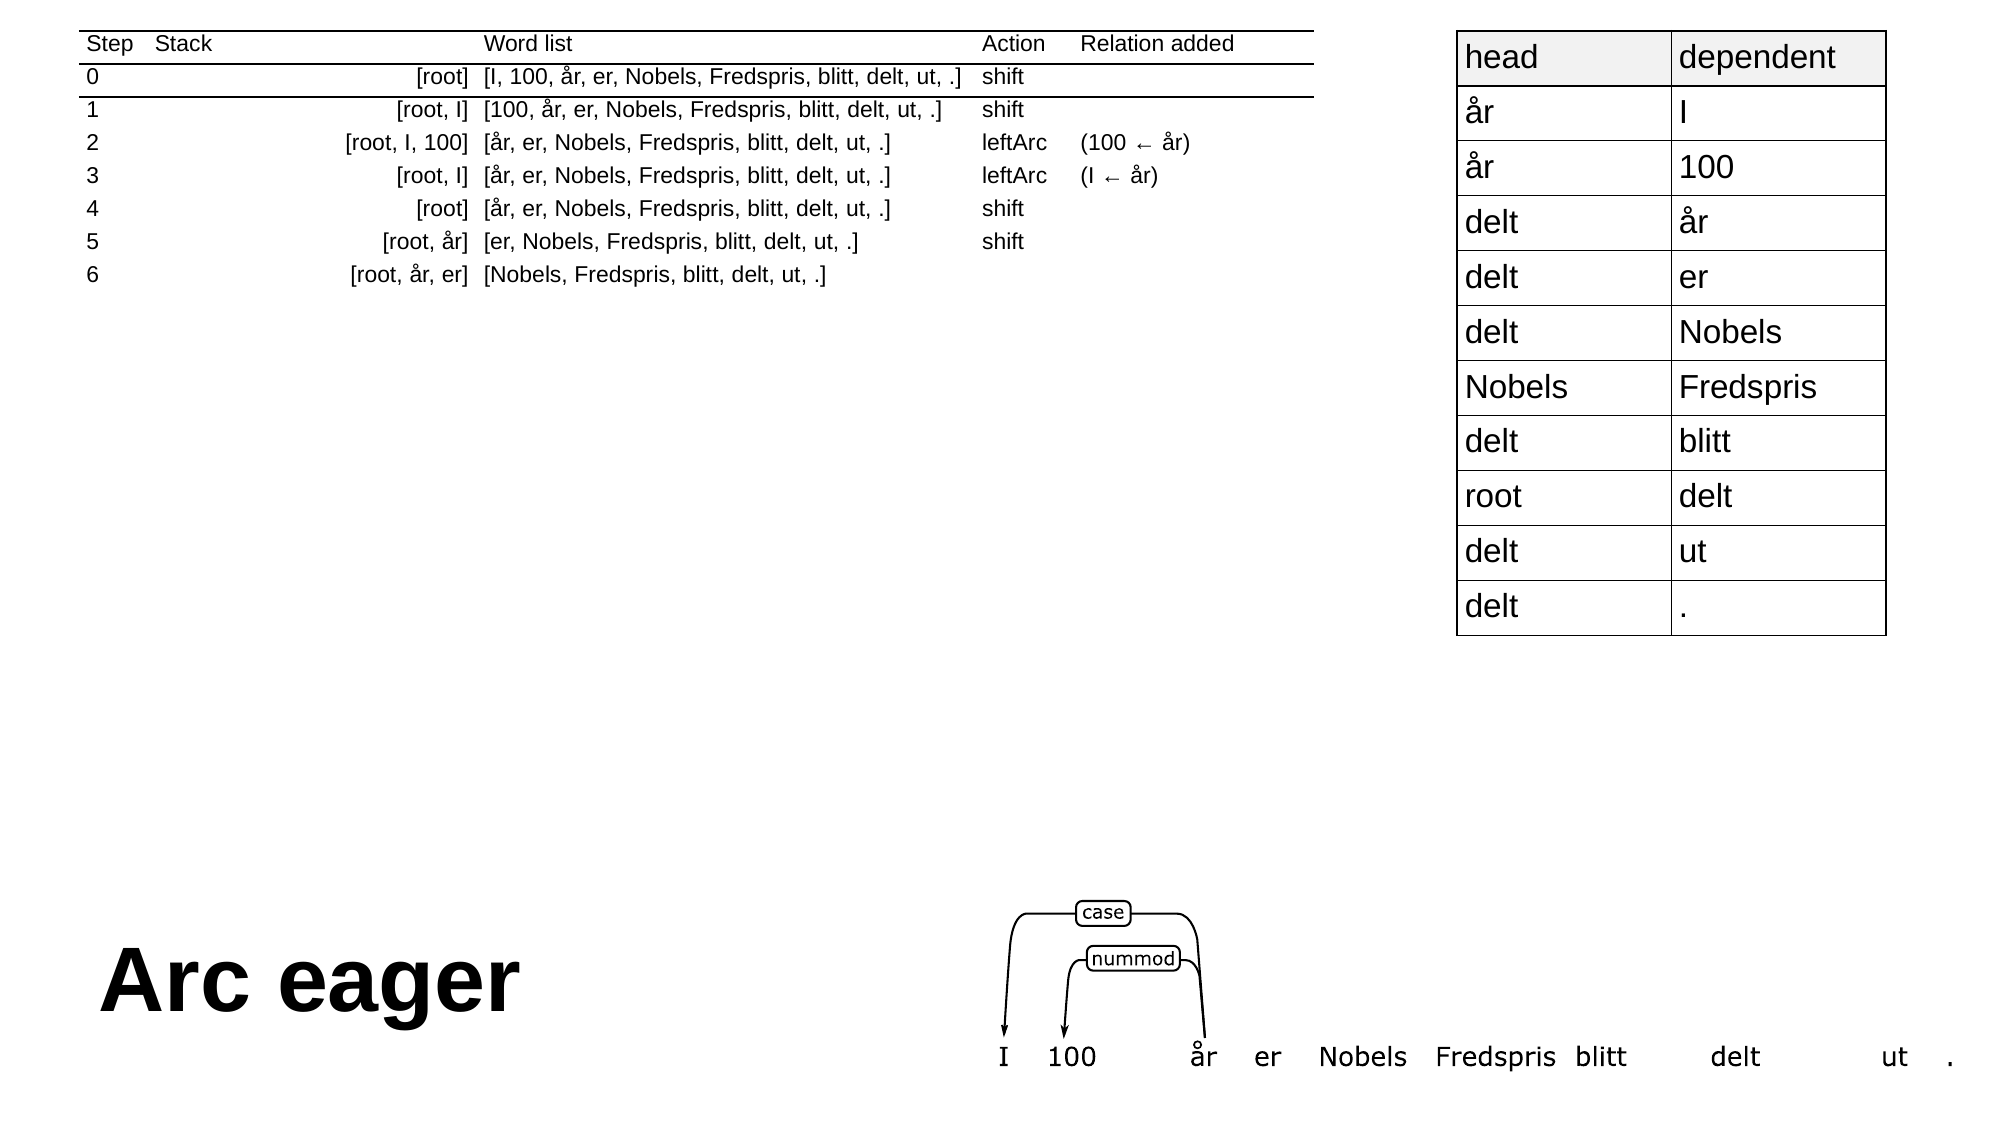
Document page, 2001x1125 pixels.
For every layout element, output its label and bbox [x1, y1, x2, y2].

table_cell [1672, 196, 1885, 250]
text_box [1065, 1046, 1079, 1067]
text_box [1462, 1051, 1477, 1067]
table_header [1672, 32, 1885, 85]
table_cell [1458, 581, 1671, 635]
text_box [1388, 1045, 1392, 1067]
text_box [1750, 1047, 1760, 1067]
text_box [999, 1046, 1008, 1067]
text_box [1728, 1051, 1742, 1067]
table_cell [1672, 416, 1885, 470]
table_cell [79, 98, 1314, 461]
text_box [1606, 1047, 1616, 1067]
table_cell [1458, 306, 1671, 360]
text_box [1255, 1051, 1269, 1067]
table_cell [1672, 141, 1885, 195]
table_cell [79, 65, 1314, 96]
text_box [1191, 1051, 1204, 1067]
table_cell [1458, 526, 1671, 580]
table_cell [1458, 196, 1671, 250]
table_header [79, 32, 1314, 63]
text_box [1082, 1046, 1096, 1067]
text_box [1509, 1051, 1523, 1072]
text_box [1544, 1051, 1556, 1067]
text_box [1395, 1051, 1407, 1067]
text_box [1883, 1051, 1896, 1067]
table_cell [1672, 471, 1885, 525]
table_cell [1672, 306, 1885, 360]
text_box [1577, 1045, 1591, 1067]
table_header [1458, 32, 1671, 85]
table_cell [1672, 581, 1885, 635]
text_box [1356, 1045, 1370, 1067]
table_cell [1672, 361, 1885, 415]
table_cell [1458, 251, 1671, 305]
text_box [1371, 1051, 1385, 1067]
text_box [1050, 1046, 1061, 1067]
text_box [1617, 1047, 1627, 1067]
text_box [1321, 1046, 1336, 1067]
text_box [1898, 1047, 1908, 1067]
text_box [1537, 1051, 1541, 1067]
text_box [1208, 1051, 1218, 1067]
table_cell [1458, 416, 1671, 470]
text_box [1001, 901, 1205, 1038]
table_cell [1672, 251, 1885, 305]
text_box [1452, 1051, 1462, 1067]
text_box [1711, 1045, 1725, 1067]
table_cell [1672, 526, 1885, 580]
text_box [1339, 1051, 1353, 1067]
table_cell [1672, 87, 1885, 140]
text_box [1495, 1051, 1507, 1067]
text_box [1478, 1045, 1492, 1067]
text_box [1272, 1051, 1282, 1067]
table_cell [1458, 471, 1671, 525]
text_box [1526, 1051, 1536, 1067]
text_box [1193, 1040, 1203, 1050]
text_box [1437, 1046, 1451, 1067]
table_cell [1458, 361, 1671, 415]
text_box [83, 912, 537, 1037]
table_cell [1458, 87, 1671, 140]
table_cell [1458, 141, 1671, 195]
